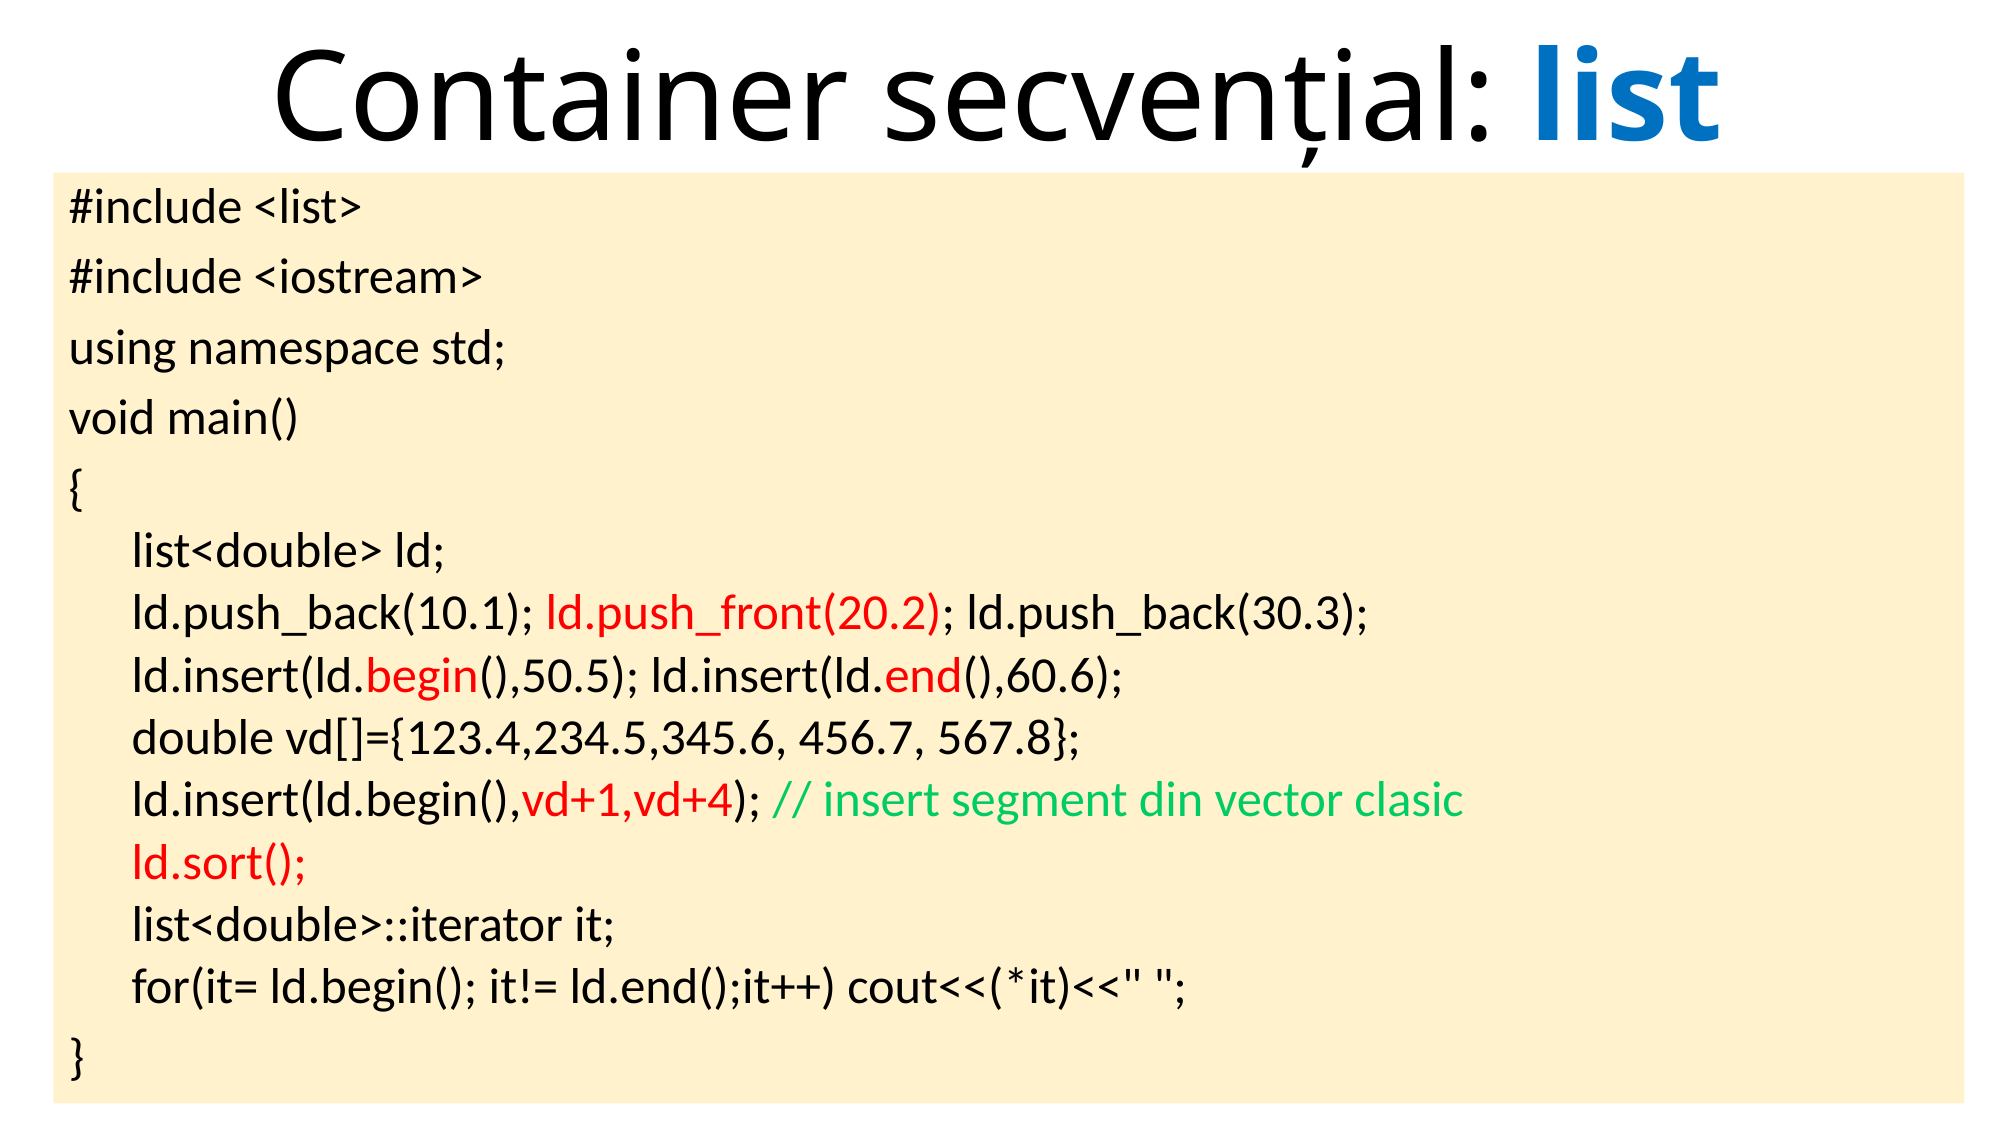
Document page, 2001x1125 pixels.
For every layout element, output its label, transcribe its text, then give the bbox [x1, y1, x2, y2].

title Container secvențial: list [28, 19, 1965, 175]
subtitle #include <list> #include <iostream> using namespace std; void main() { list<double> ld; ld.push_back(10.1); ld.push_front(20.2); ld.push_back(30.3); ld.insert(ld.begin(),50.5); ld.insert(ld.end(),60.6); double vd[]={123.4,234.5,345.6, 456.7, 567.8}; ld.insert(ld.begin(),vd+1,vd+4); // insert segment din vector clasic ld.sort(); list<double>::iterator it; for(it= ld.begin(); it!= ld.end();it++) cout<<(*it)<<" "; } [53, 172, 1965, 1104]
